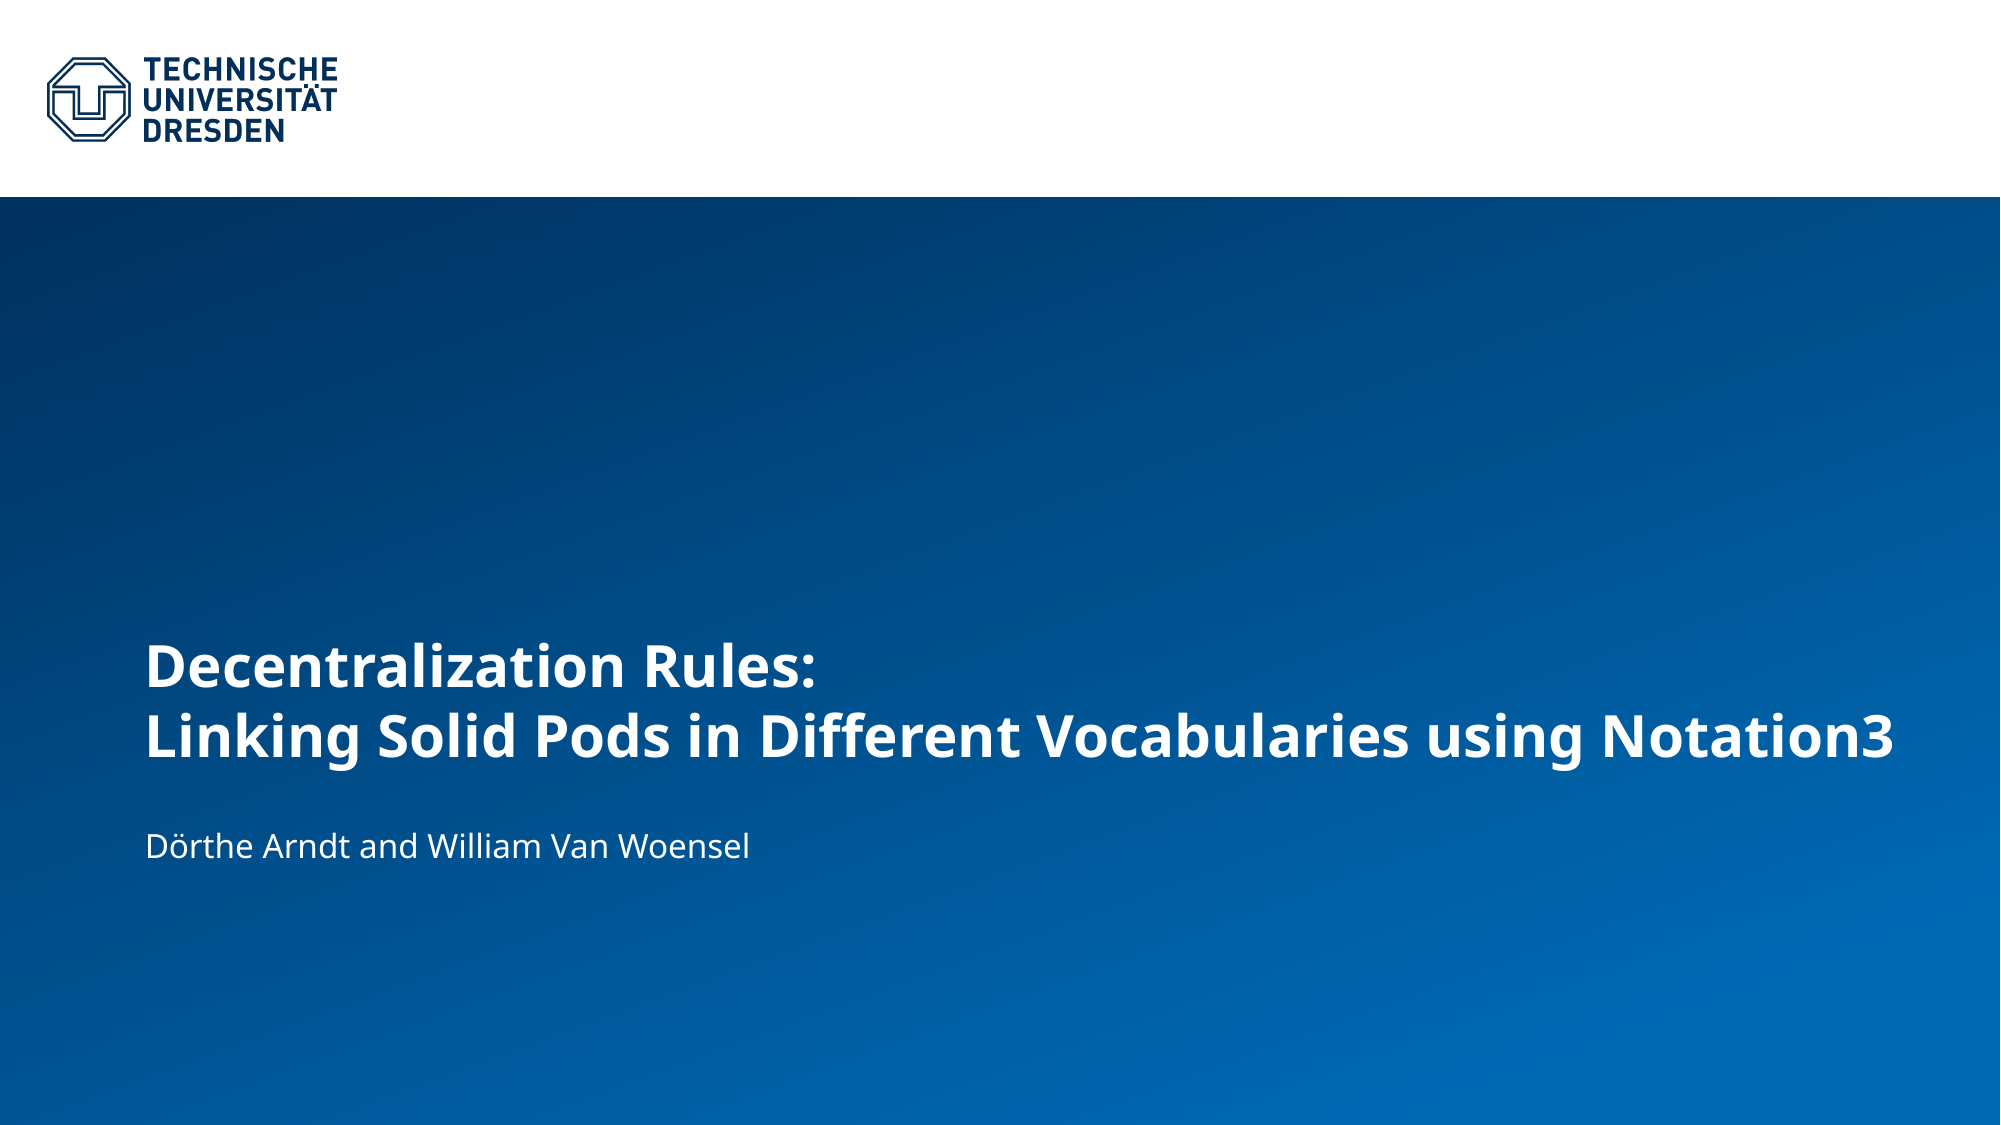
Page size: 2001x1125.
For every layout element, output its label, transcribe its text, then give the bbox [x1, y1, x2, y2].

title Decentralization Rules: Linking Solid Pods in Different Vocabularies using Notation3 [144, 629, 1914, 818]
subtitle Dörthe Arndt and William Van Woensel [144, 824, 1568, 1125]
picture [47, 57, 337, 142]
